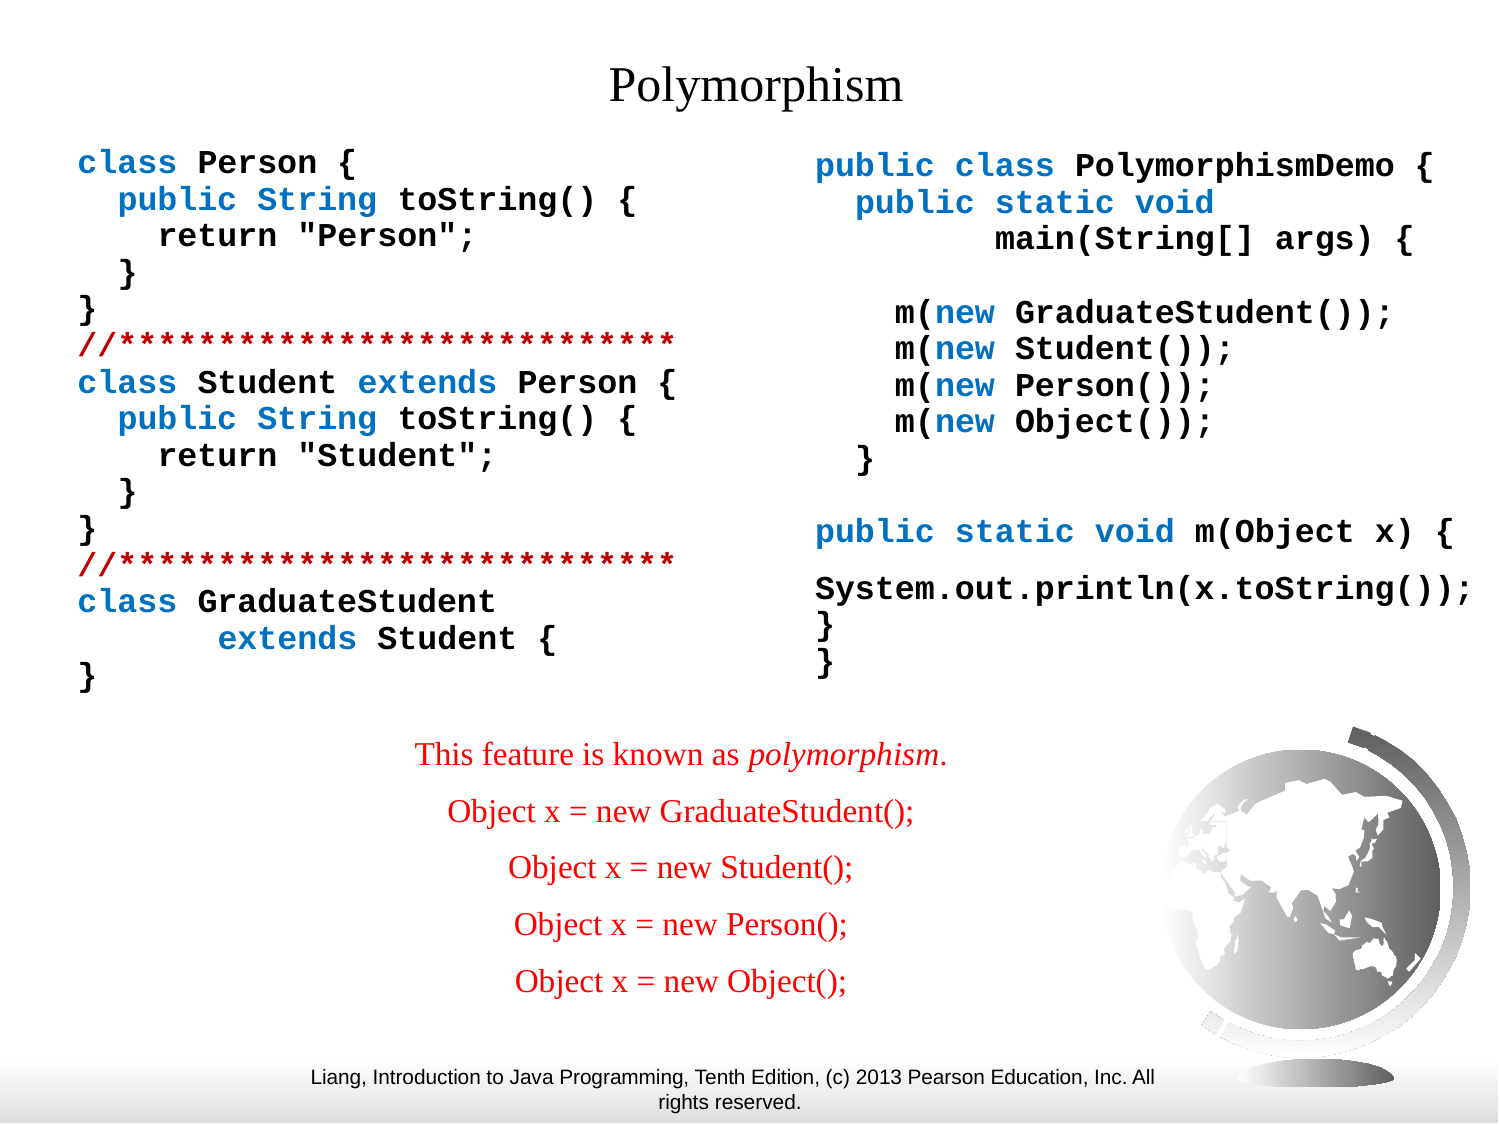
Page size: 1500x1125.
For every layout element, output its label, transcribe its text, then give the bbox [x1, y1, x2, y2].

title Polymorphism [37, 24, 1475, 138]
text_box This feature is known as polymorphism. Object x = new GraduateStudent(); Object x = new Student(); Object x = new Person(); Object x = new Object(); [112, 802, 1250, 1028]
text_box class Person { public String toString() { return "Person"; } } //**************************** class Student extends Person { public String toString() { return "Student"; } } //**************************** class GraduateStudent extends Student { } [62, 149, 863, 888]
text_box public class PolymorphismDemo { public static void main(String[] args) { m(new GraduateStudent()); m(new Student()); m(new Person()); m(new Object()); } public static void m(Object x) { System.out.println(x.toString()); } } [800, 153, 1500, 802]
